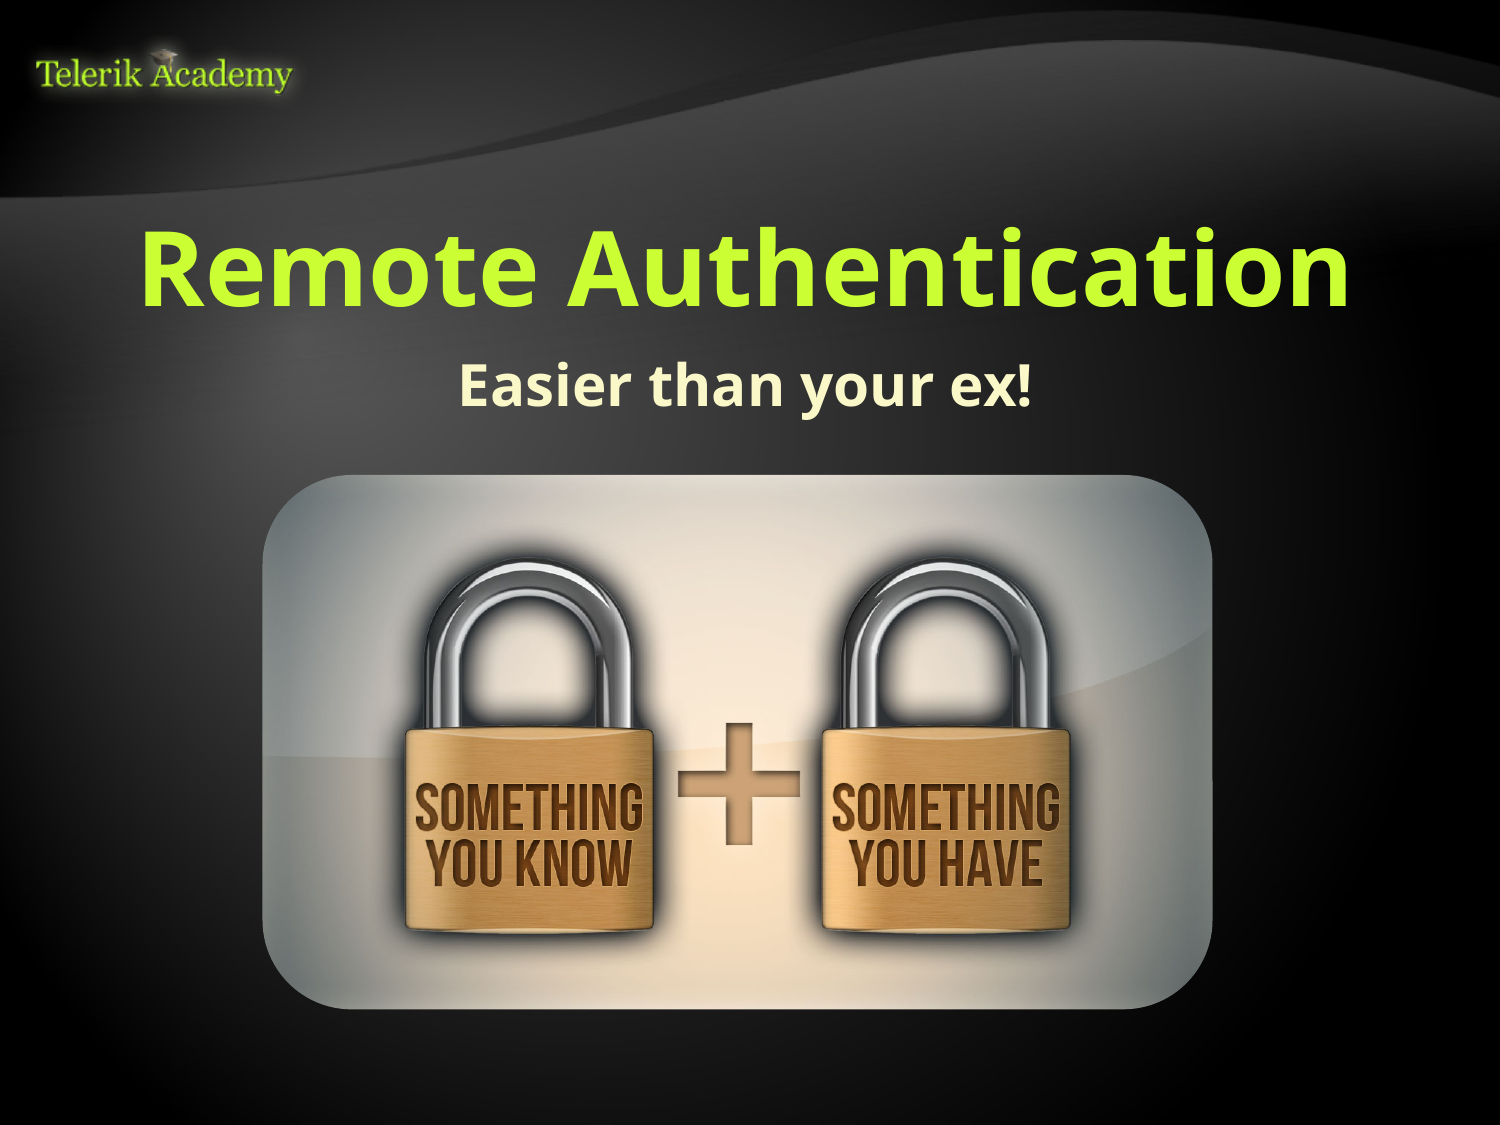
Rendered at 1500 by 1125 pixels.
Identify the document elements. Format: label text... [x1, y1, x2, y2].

picture [0, 0, 1500, 1125]
title Remote Authentication [108, 201, 1384, 327]
subtitle Easier than your ex! [70, 336, 1421, 431]
